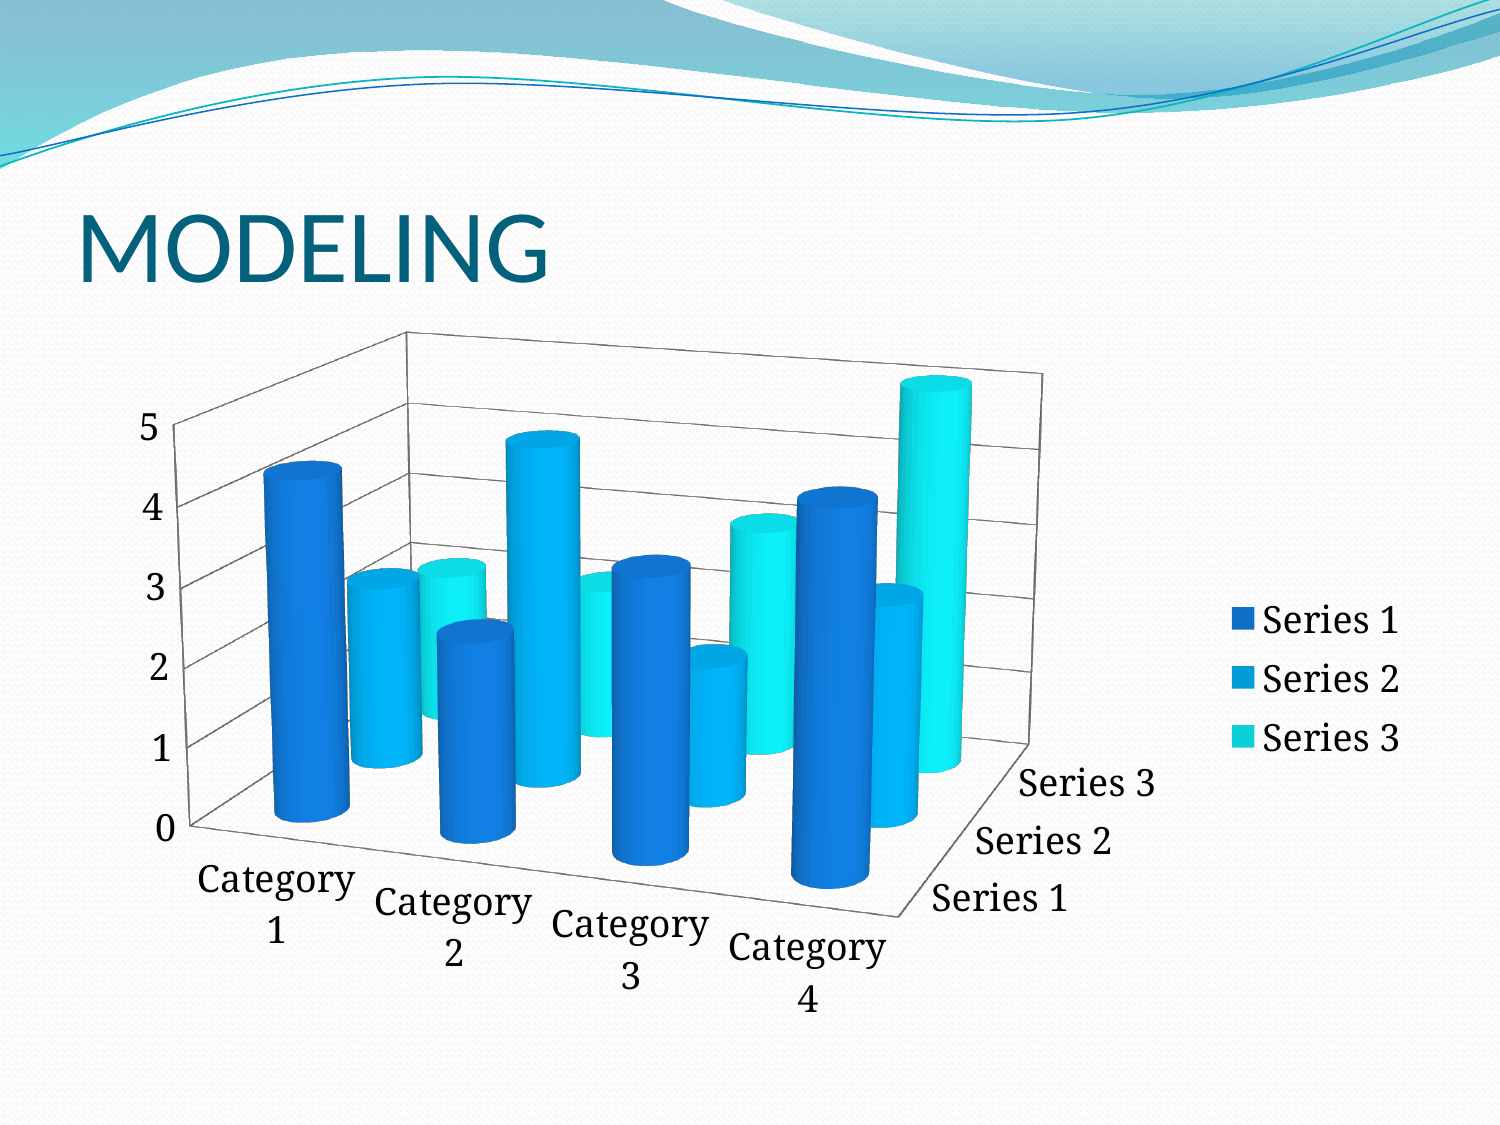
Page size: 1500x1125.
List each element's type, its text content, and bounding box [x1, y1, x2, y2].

chart [74, 317, 1426, 1038]
title MODELING [75, 115, 1425, 303]
